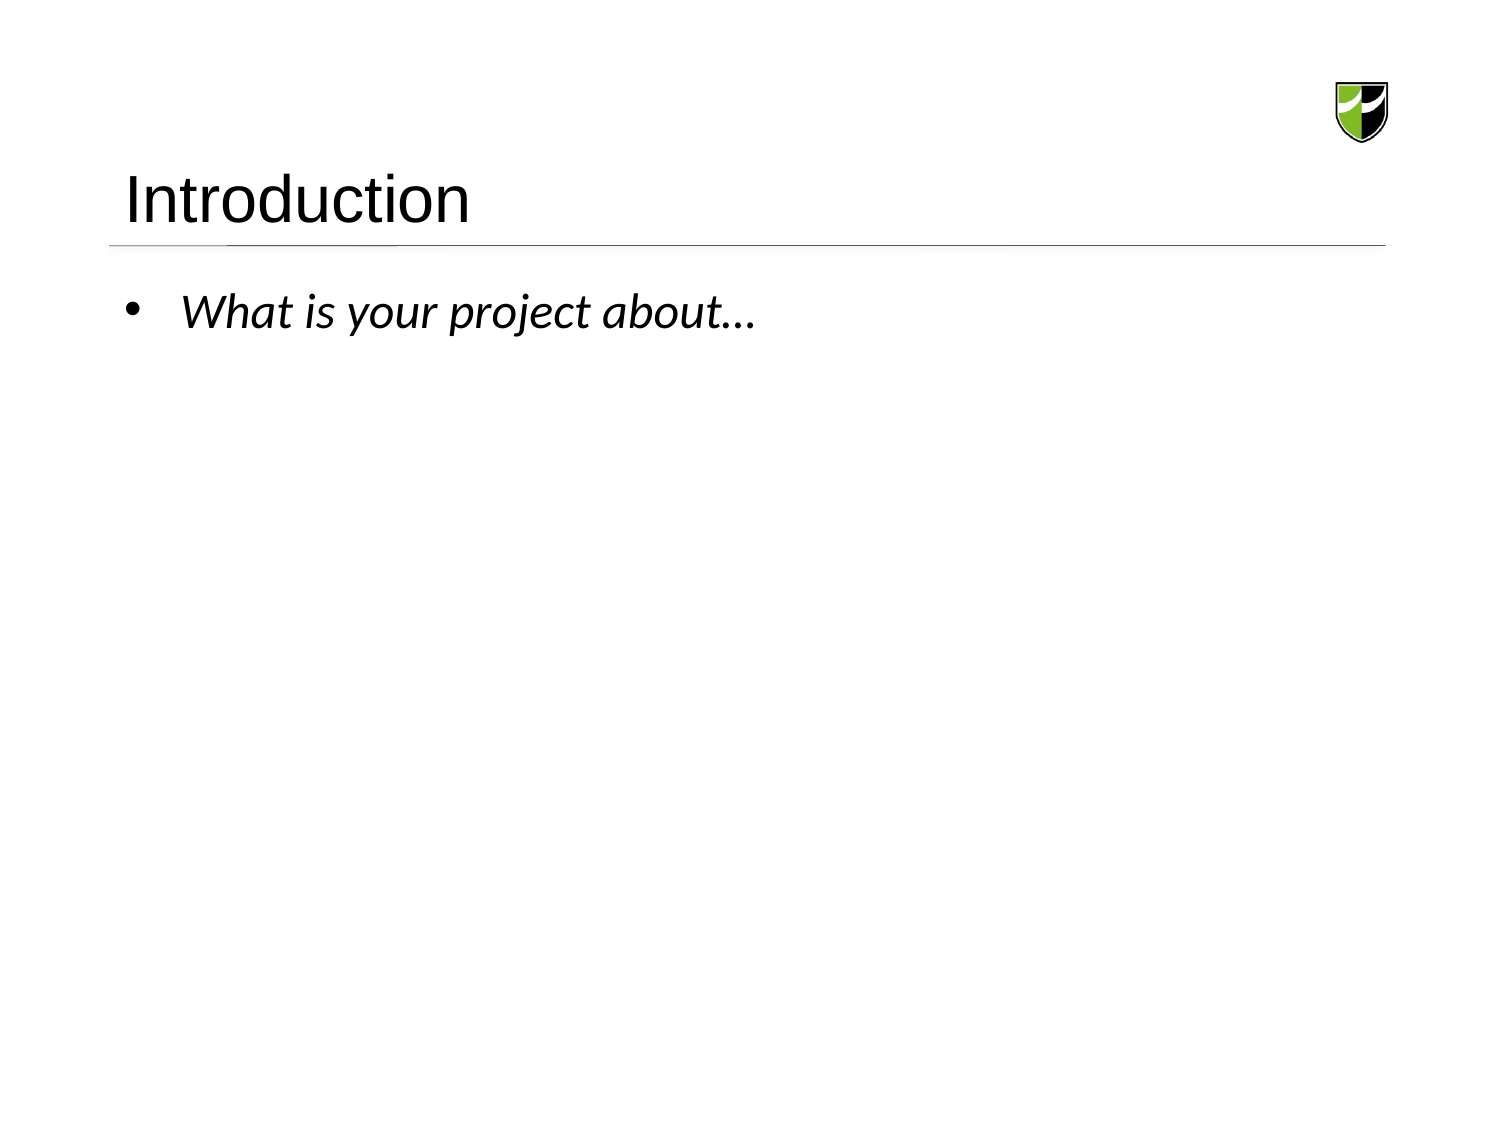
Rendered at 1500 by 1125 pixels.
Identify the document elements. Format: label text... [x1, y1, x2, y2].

title Introduction [109, 146, 1386, 246]
list What is your project about… [109, 270, 1386, 1013]
picture [1335, 75, 1393, 143]
